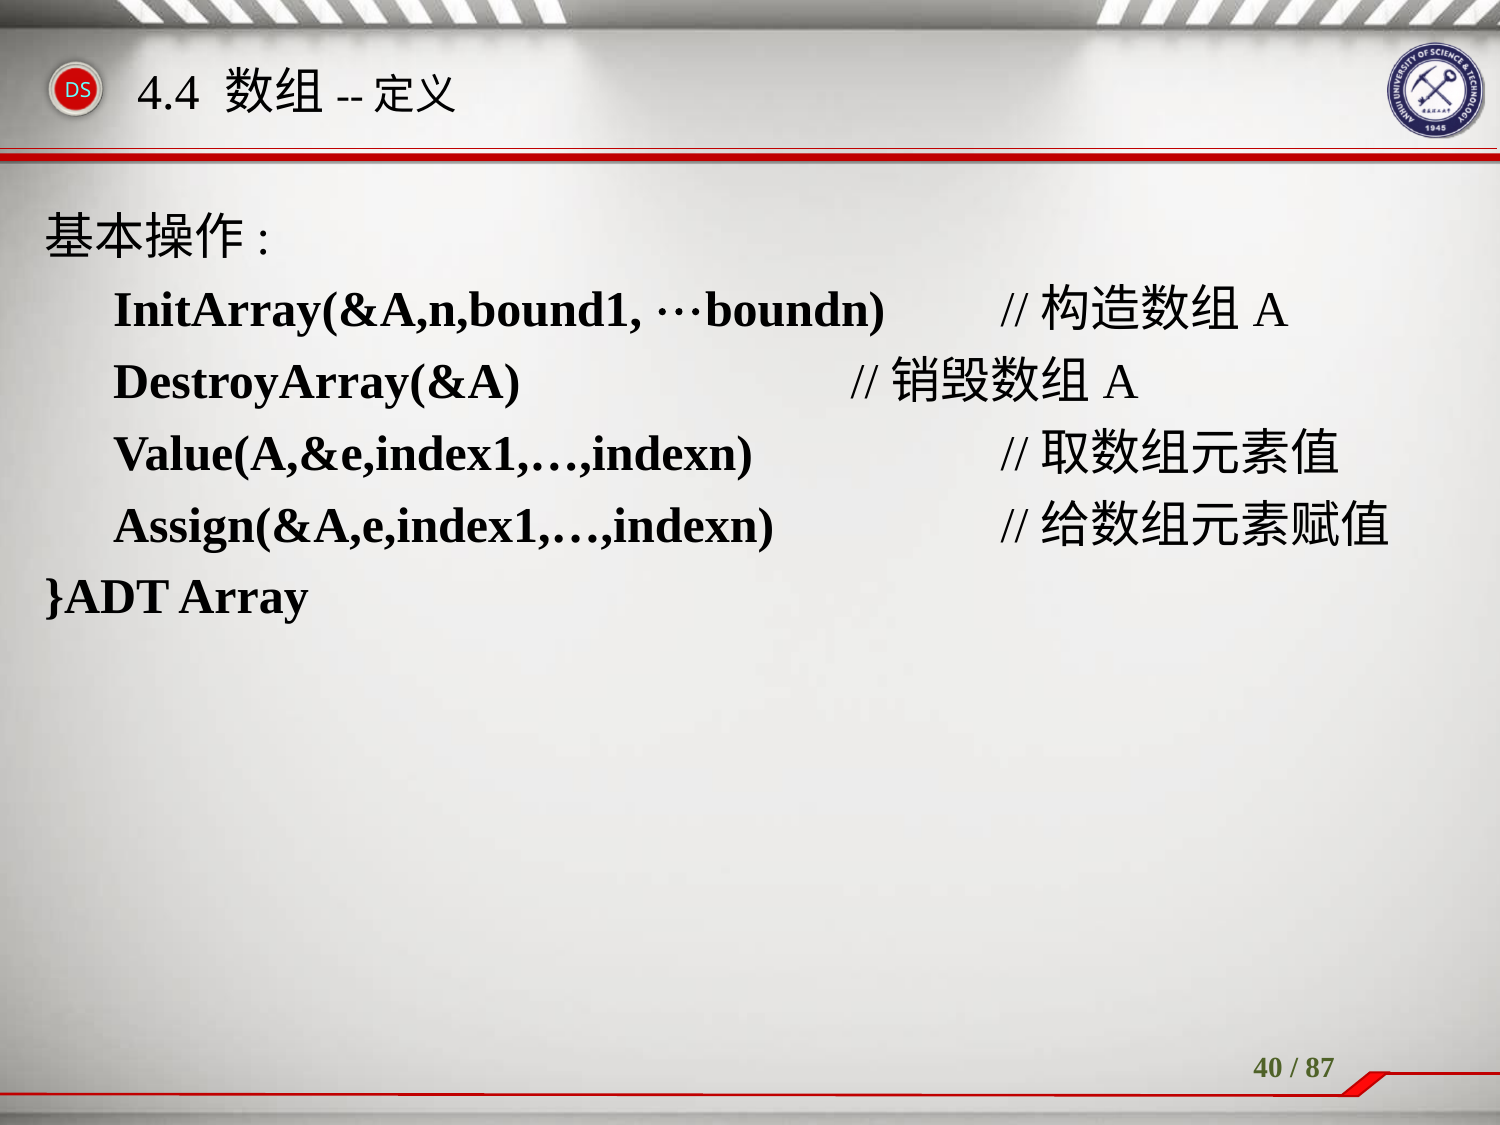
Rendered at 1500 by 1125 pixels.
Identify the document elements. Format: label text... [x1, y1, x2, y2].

title 4.4 数组--定义 [122, 42, 1376, 137]
picture [0, 1075, 1500, 1125]
picture [0, 161, 1500, 1094]
picture [0, 0, 1500, 153]
list 基本操作: InitArray(&A,n,bound1, boundn) //构造数组A DestroyArray(&A) //销毁数组A Value(A,&e,index1,…,indexn) //取数组元素值 Assign(&A,e,index1,…,indexn) //给数组元素赋值 }ADT Array [29, 184, 1471, 1083]
